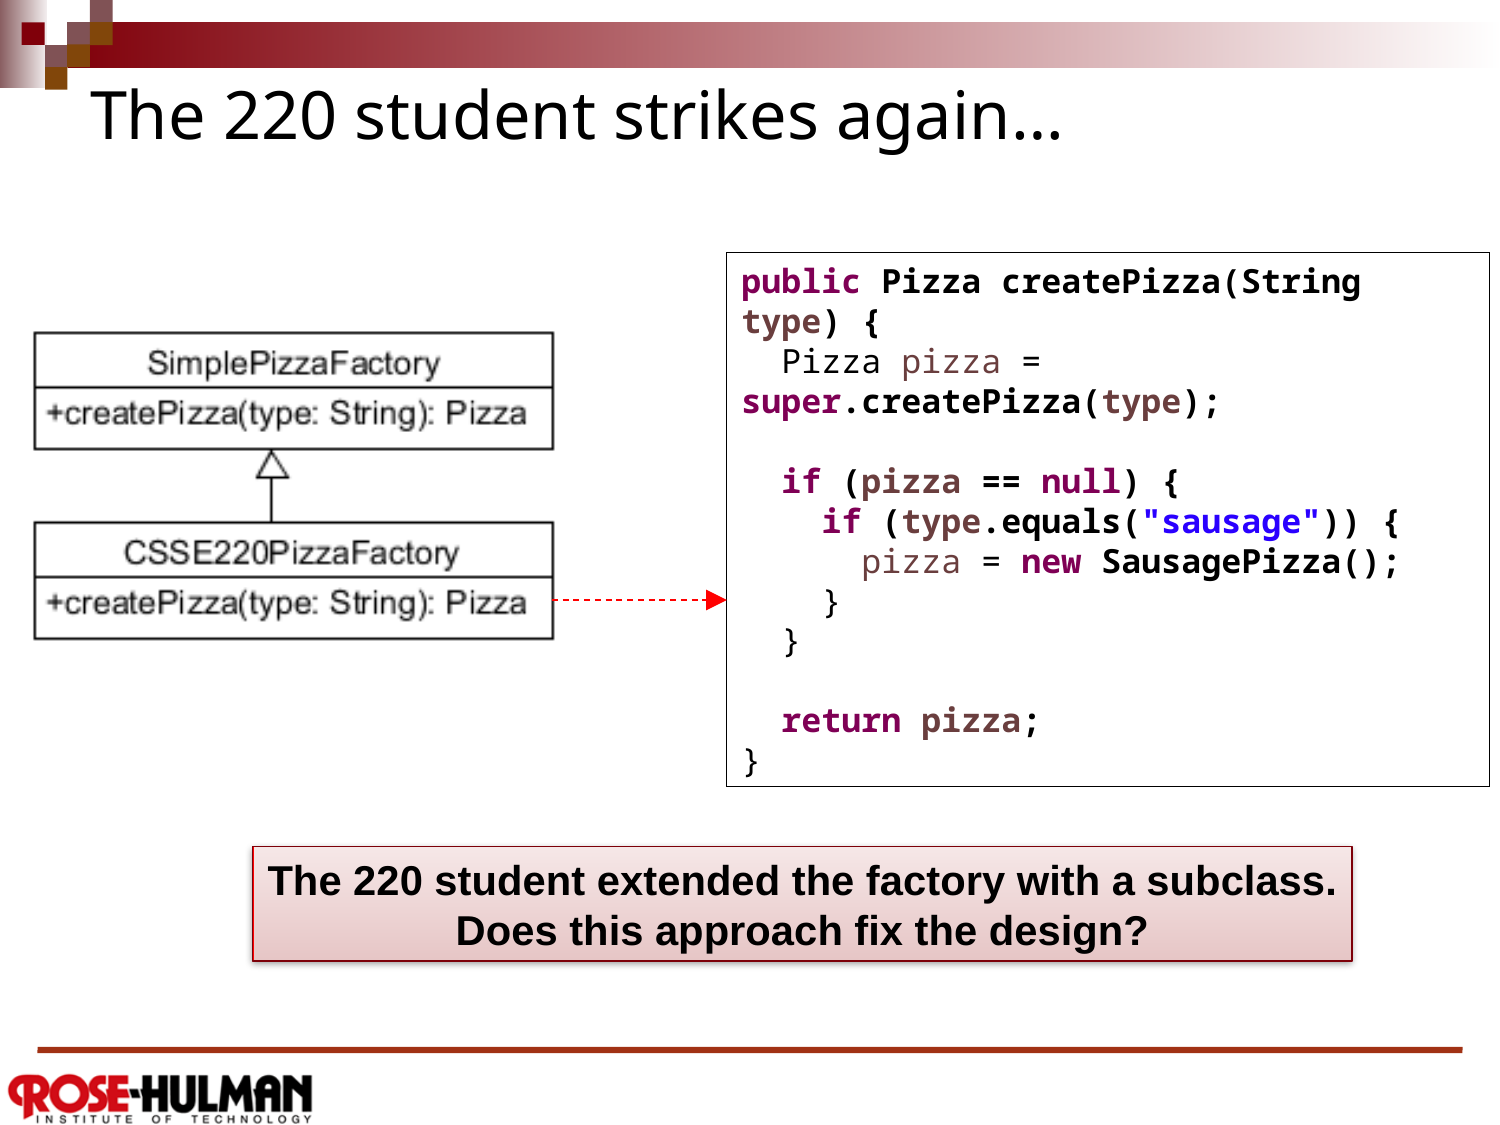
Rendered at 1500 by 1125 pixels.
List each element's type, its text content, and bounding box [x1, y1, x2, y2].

picture [24, 324, 563, 651]
title The 220 student strikes again… [74, 62, 1426, 163]
text_box public Pizza createPizza(String type) { Pizza pizza = super.createPizza(type); if (pizza == null) { if (type.equals("sausage")) { pizza = new SausagePizza(); } } return pizza; } [726, 252, 1490, 787]
picture [0, 1071, 325, 1125]
text_box The 220 student extended the factory with a subclass. Does this approach fix the design? [252, 846, 1353, 962]
